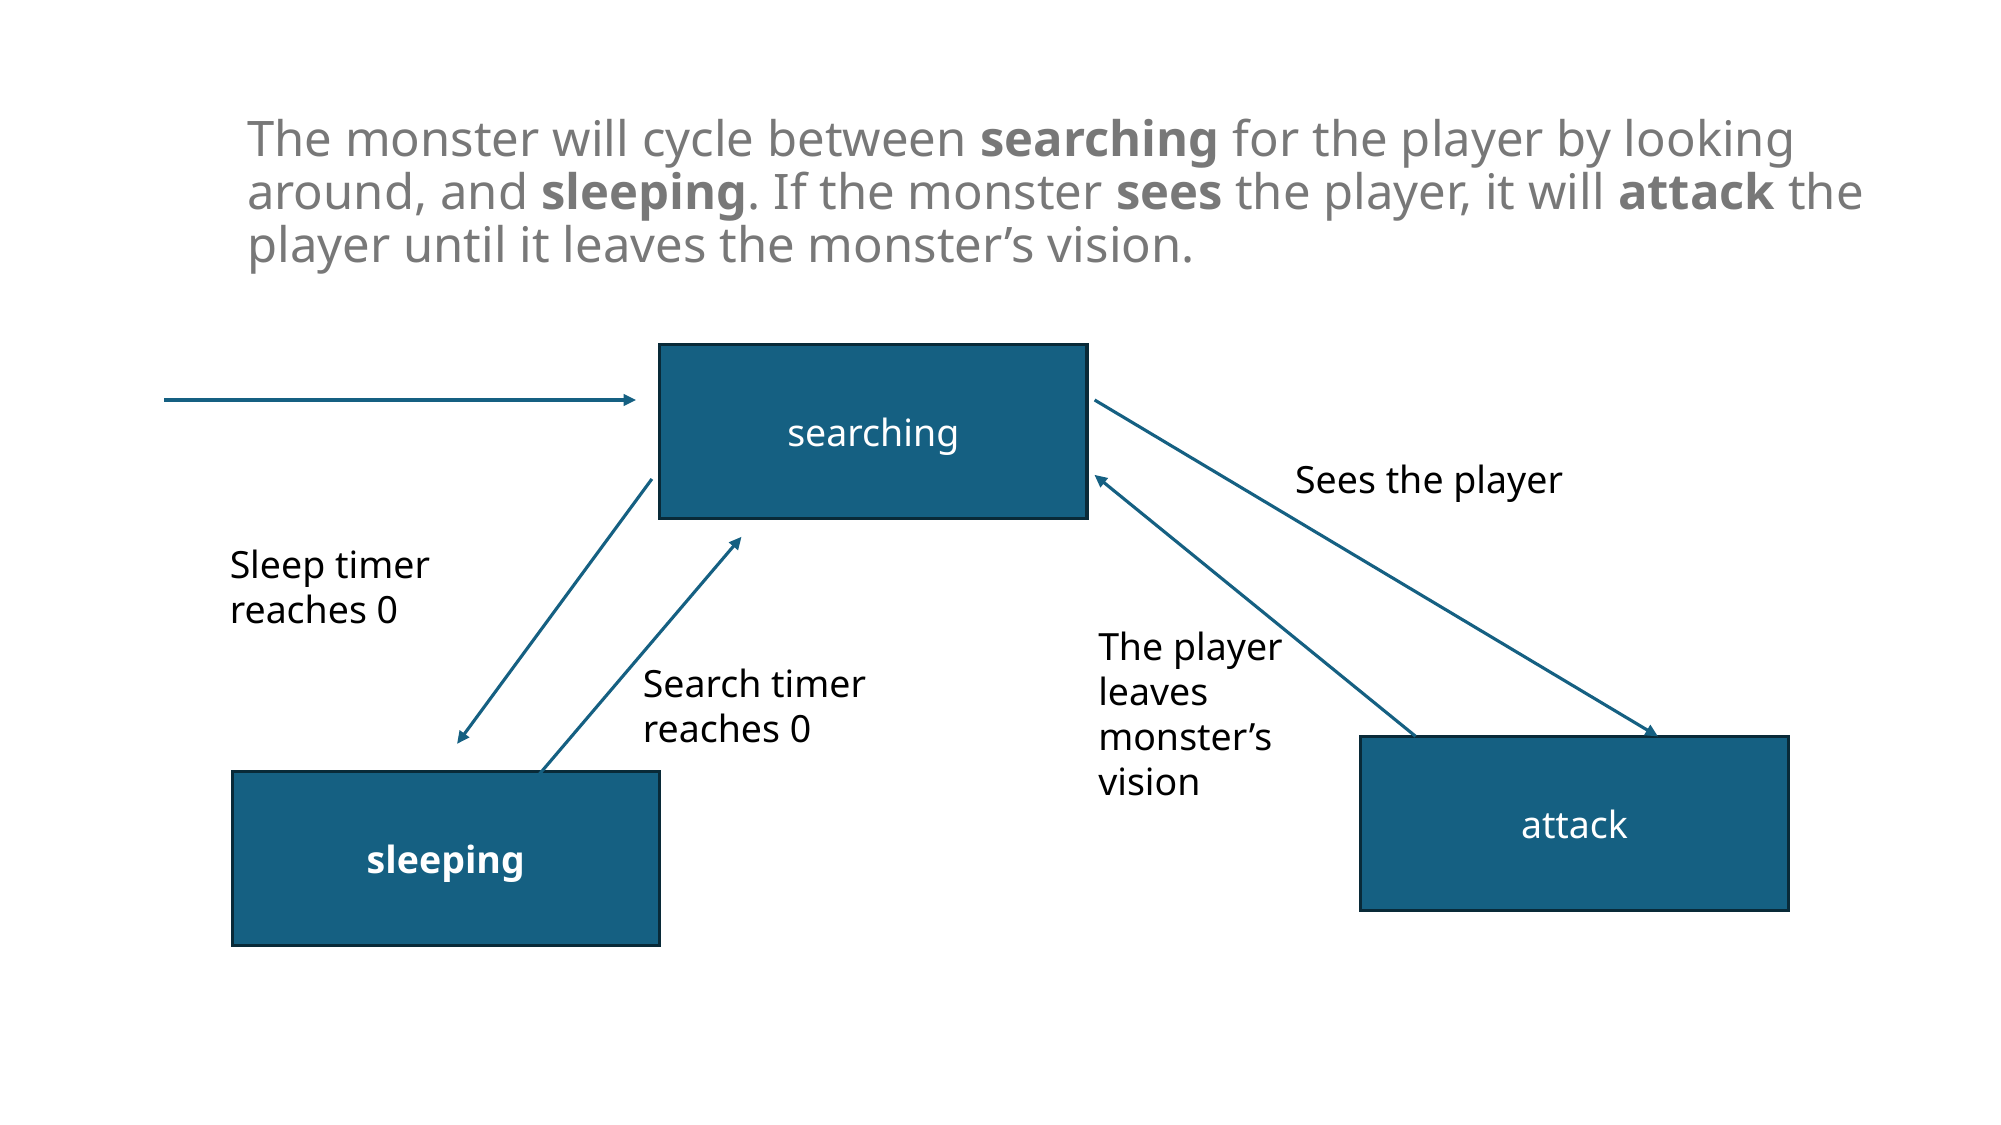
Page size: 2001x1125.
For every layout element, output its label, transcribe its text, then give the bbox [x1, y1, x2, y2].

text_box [499, 536, 742, 822]
text_box The player leaves monster’s vision [1083, 615, 1332, 811]
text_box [1094, 399, 1659, 737]
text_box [1094, 474, 1417, 737]
text_box sleeping [231, 770, 661, 947]
text_box Sleep timer reaches 0 [215, 533, 456, 639]
text_box Search timer reaches 0 [742, 652, 907, 758]
text_box attack [1359, 735, 1790, 912]
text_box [456, 478, 653, 745]
list The monster will cycle between searching for the player by looking around, and sleeping. If the monster sees the player, it will attack the player until it leaves the monster’s vision. [232, 106, 1958, 282]
text_box searching [658, 343, 1089, 520]
